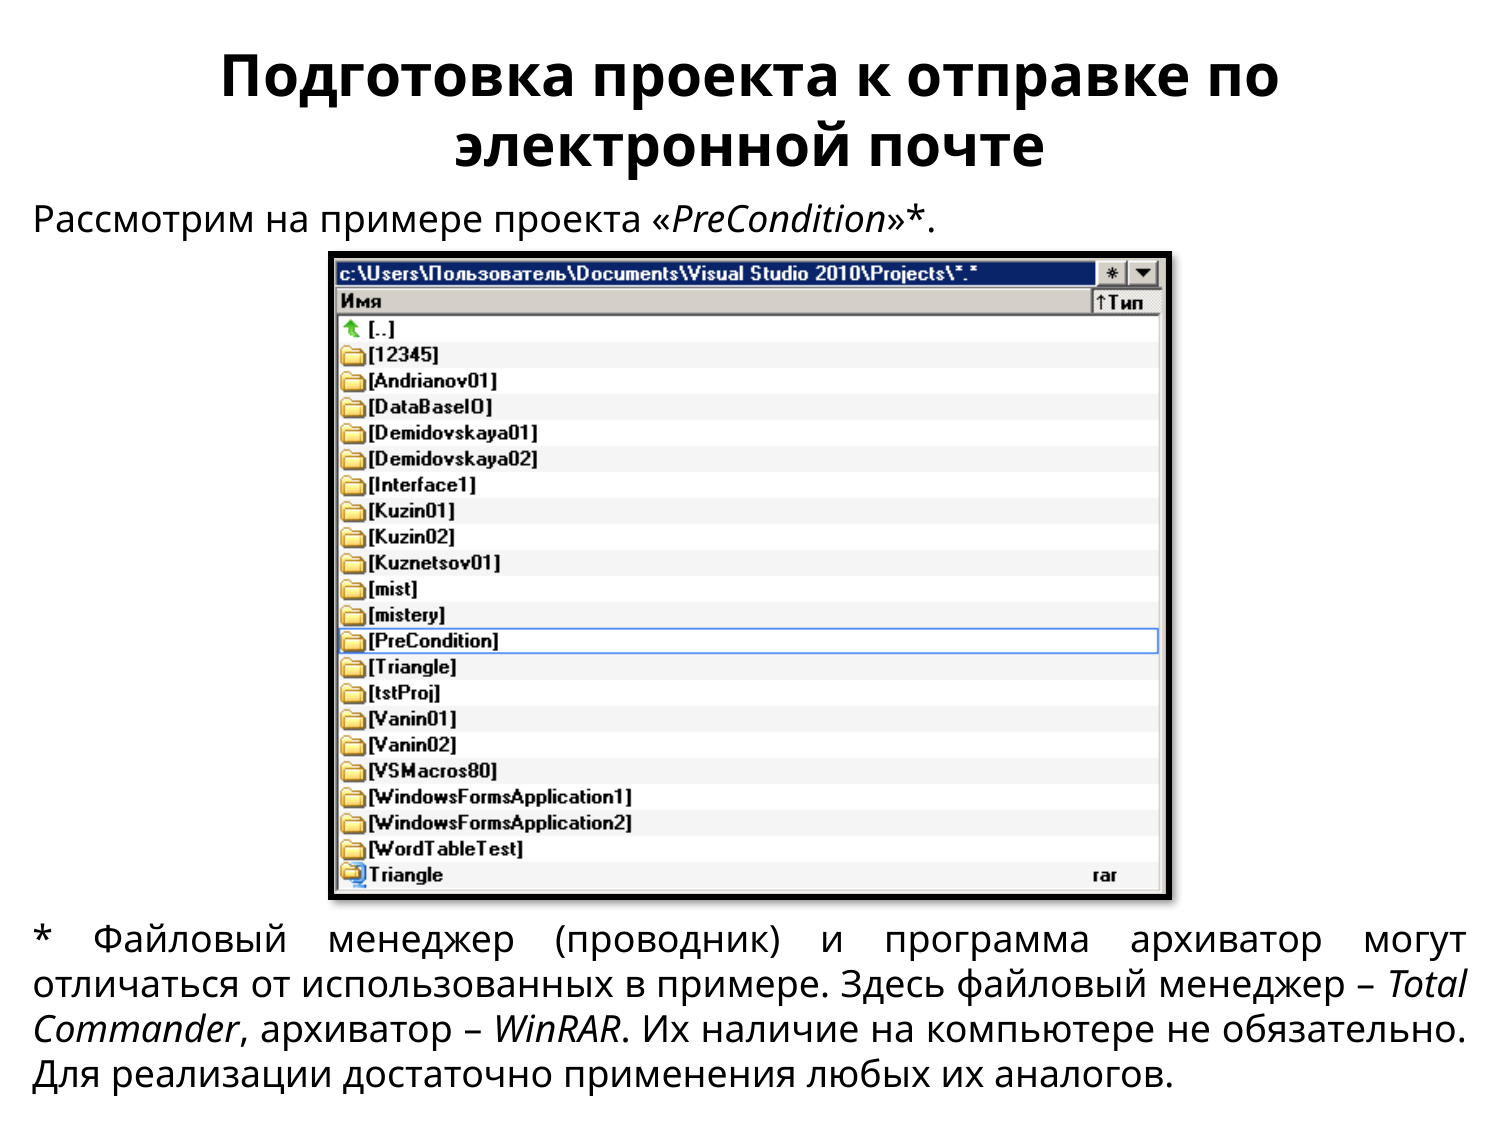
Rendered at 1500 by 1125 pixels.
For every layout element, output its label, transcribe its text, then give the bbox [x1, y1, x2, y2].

text_box Подготовка проекта к отправке по электронной почте [17, 30, 1483, 186]
picture [334, 257, 1166, 895]
text_box Рассмотрим на примере проекта «PreCondition»*. * Файловый менеджер (проводник) и программа архиватор могут отличаться от использованных в примере. Здесь файловый менеджер – Total Commander, архиватор – WinRAR. Их наличие на компьютере не обязательно. Для реализации достаточно применения любых их аналогов. [17, 187, 1483, 1103]
